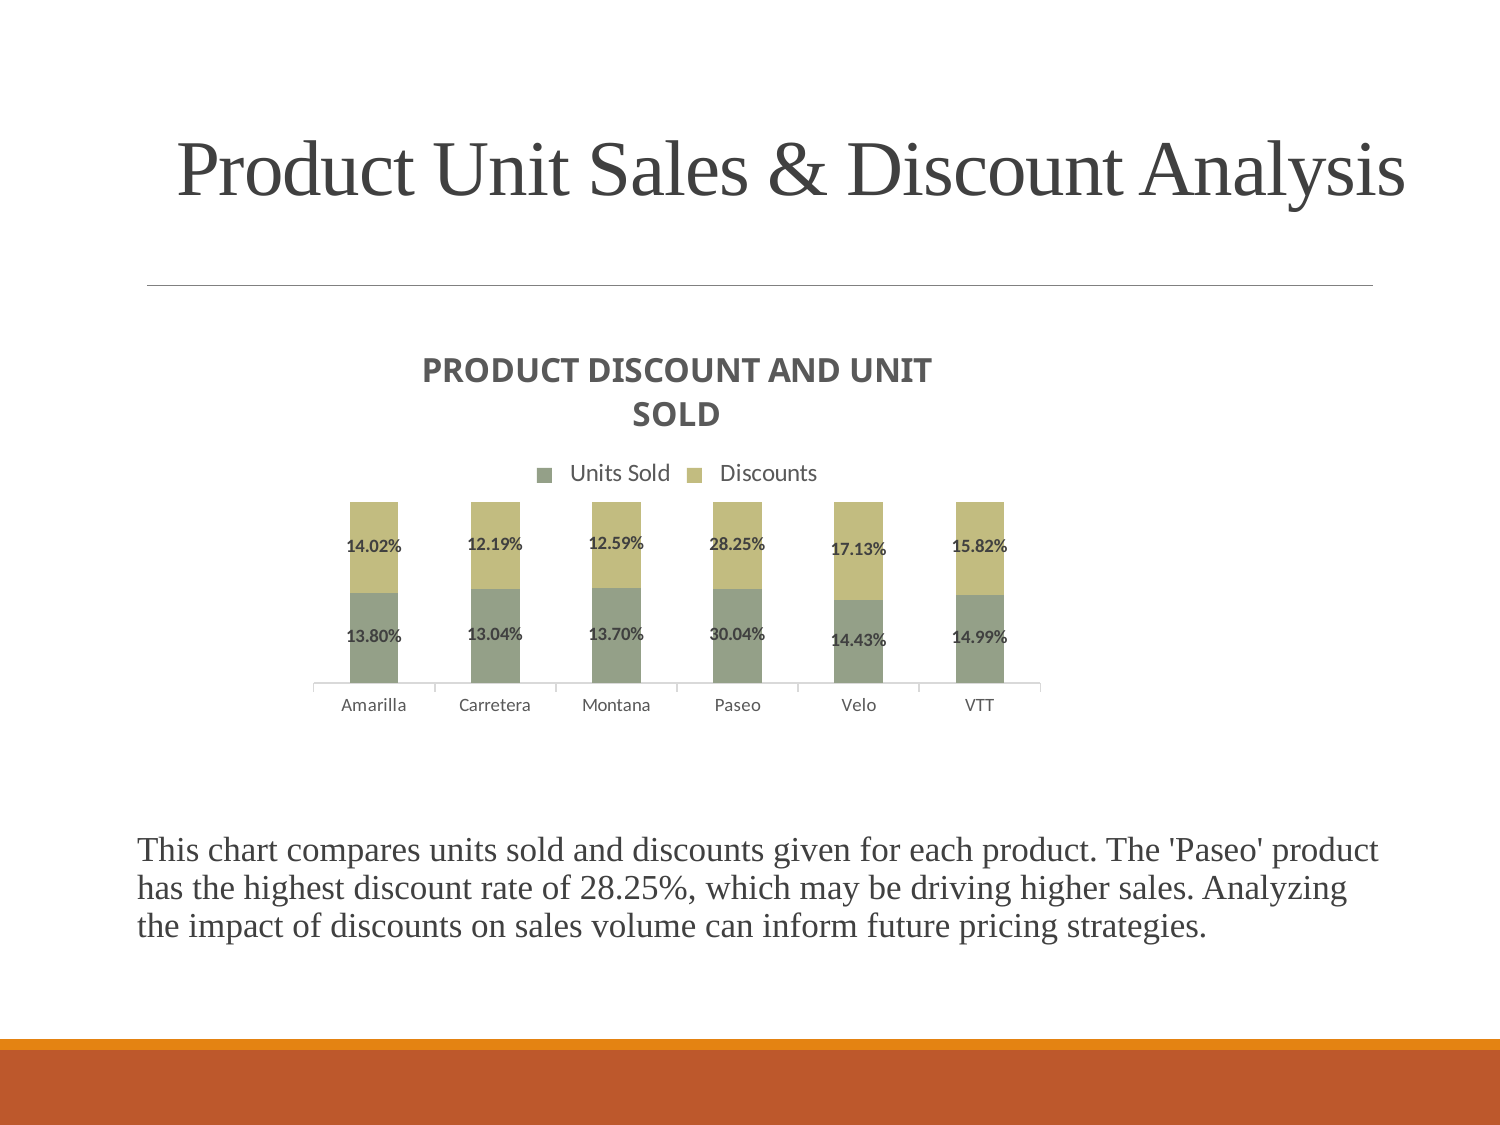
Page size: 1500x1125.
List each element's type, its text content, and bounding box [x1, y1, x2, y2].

title Product Unit Sales & Discount Analysis [161, 75, 1425, 219]
chart [297, 321, 1057, 725]
list This chart compares units sold and discounts given for each product. The 'Paseo' product has the highest discount rate of 28.25%, which may be driving higher sales. Analyzing the impact of discounts on sales volume can inform future pricing strategies. [123, 322, 1388, 985]
